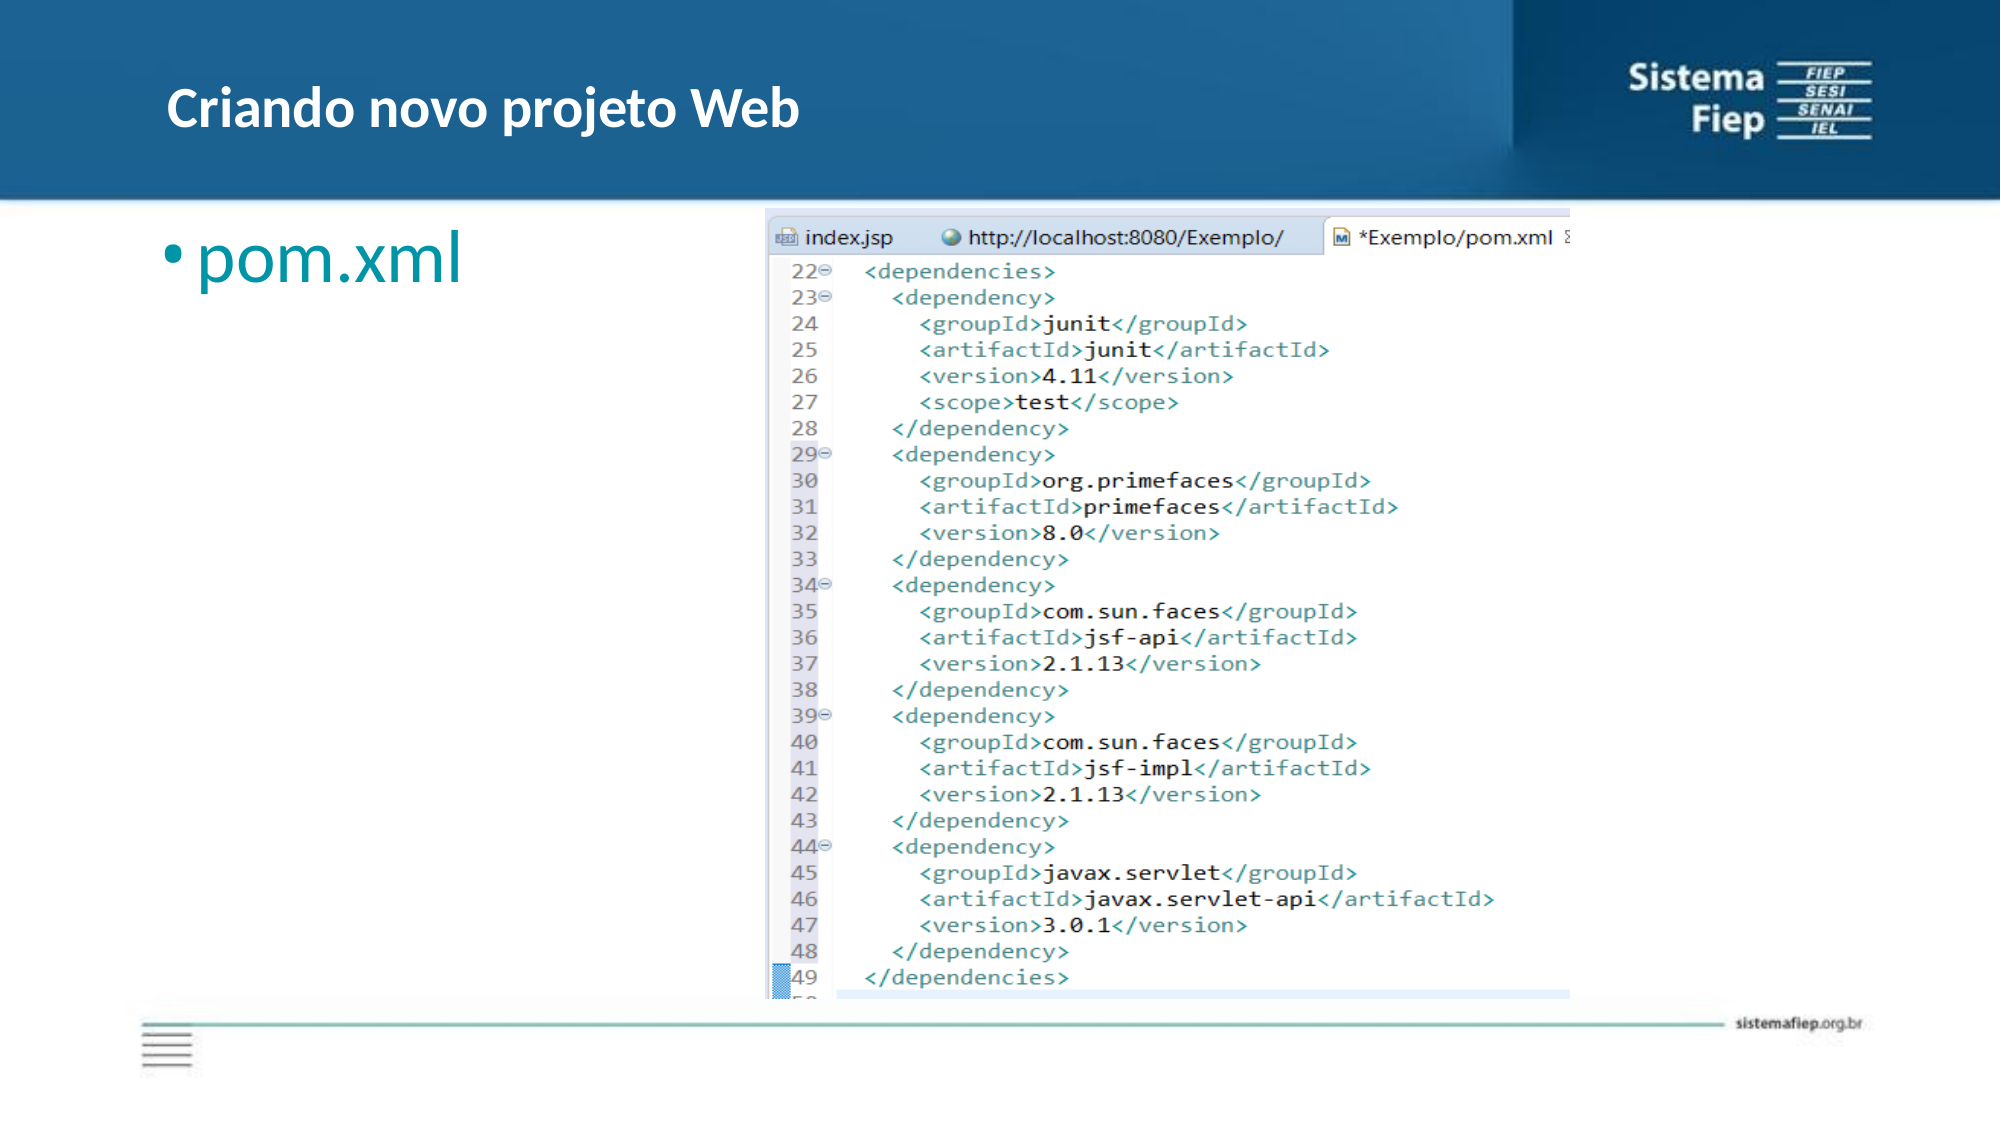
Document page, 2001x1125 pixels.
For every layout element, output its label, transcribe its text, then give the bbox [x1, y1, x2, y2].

picture [0, 0, 2000, 1078]
text_box pom.xml [157, 205, 467, 298]
title Criando novo projeto Web [165, 66, 808, 257]
